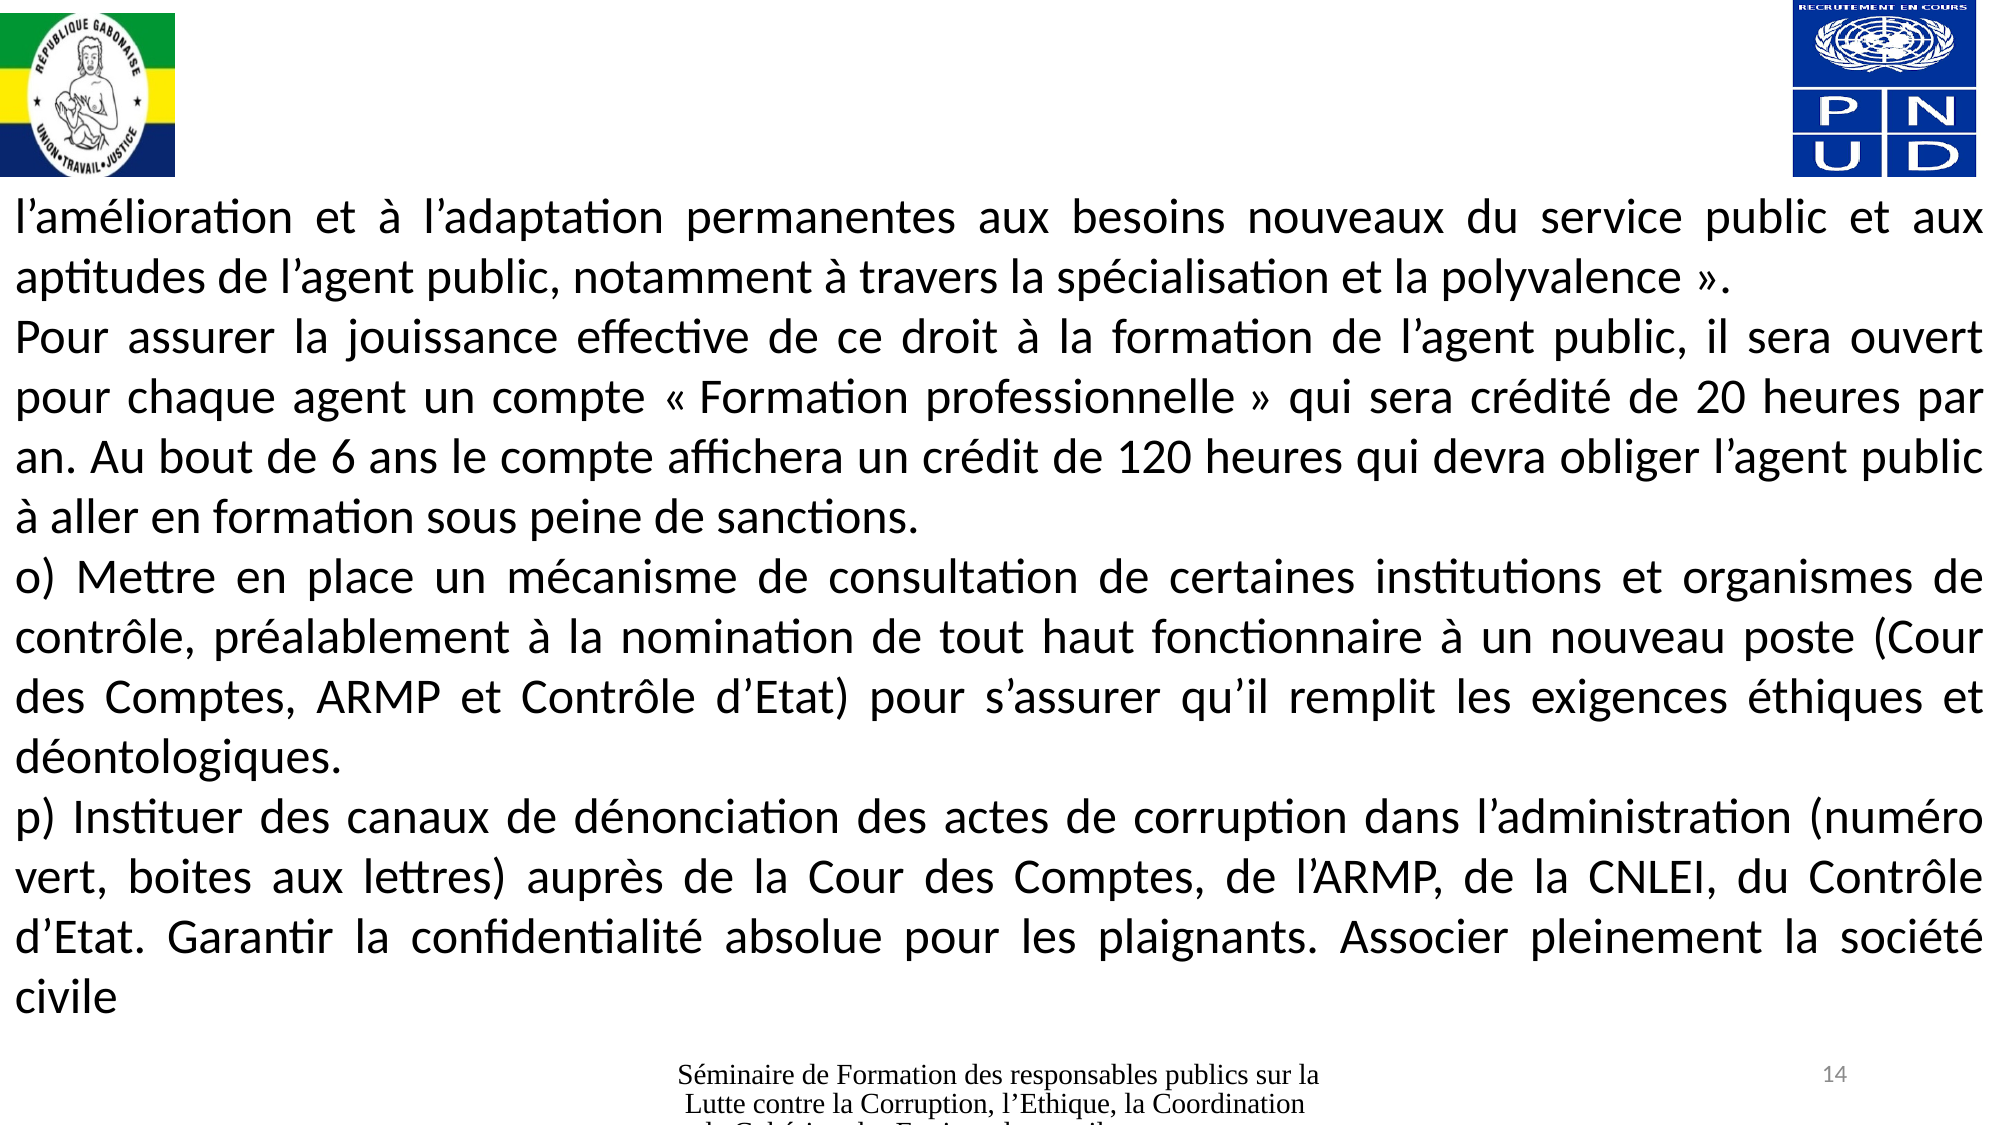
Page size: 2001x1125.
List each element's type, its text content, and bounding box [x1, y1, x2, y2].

picture [0, 13, 175, 177]
text_box [760, 1032, 2000, 1125]
text_box l’amélioration et à l’adaptation permanentes aux besoins nouveaux du service public et aux aptitudes de l’agent public, notamment à travers la spécialisation et la polyvalence ». Pour assurer la jouissance effective de ce droit à la formation de l’agent public, il sera ouvert pour chaque agent un compte « Formation professionnelle » qui sera crédité de 20 heures par an. Au bout de 6 ans le compte affichera un crédit de 120 heures qui devra obliger l’agent public à aller en formation sous peine de sanctions. o) Mettre en place un mécanisme de consultation de certaines institutions et organismes de contrôle, préalablement à la nomination de tout haut fonctionnaire à un nouveau poste (Cour des Comptes, ARMP et Contrôle d’Etat) pour s’assurer qu’il remplit les exigences éthiques et déontologiques. p) Instituer des canaux de dénonciation des actes de corruption dans l’administration (numéro vert, boites aux lettres) auprès de la Cour des Comptes, de l’ARMP, de la CNLEI, du Contrôle d’Etat. Garantir la confidentialité absolue pour les plaignants. Associer pleinement la société civile [0, 176, 2000, 1032]
footer Séminaire de Formation des responsables publics sur la Lutte contre la Corruption, l’Ethique, la Coordination et la Cohésion des Equipes de travail [662, 1042, 760, 1103]
picture [1770, 0, 2000, 177]
